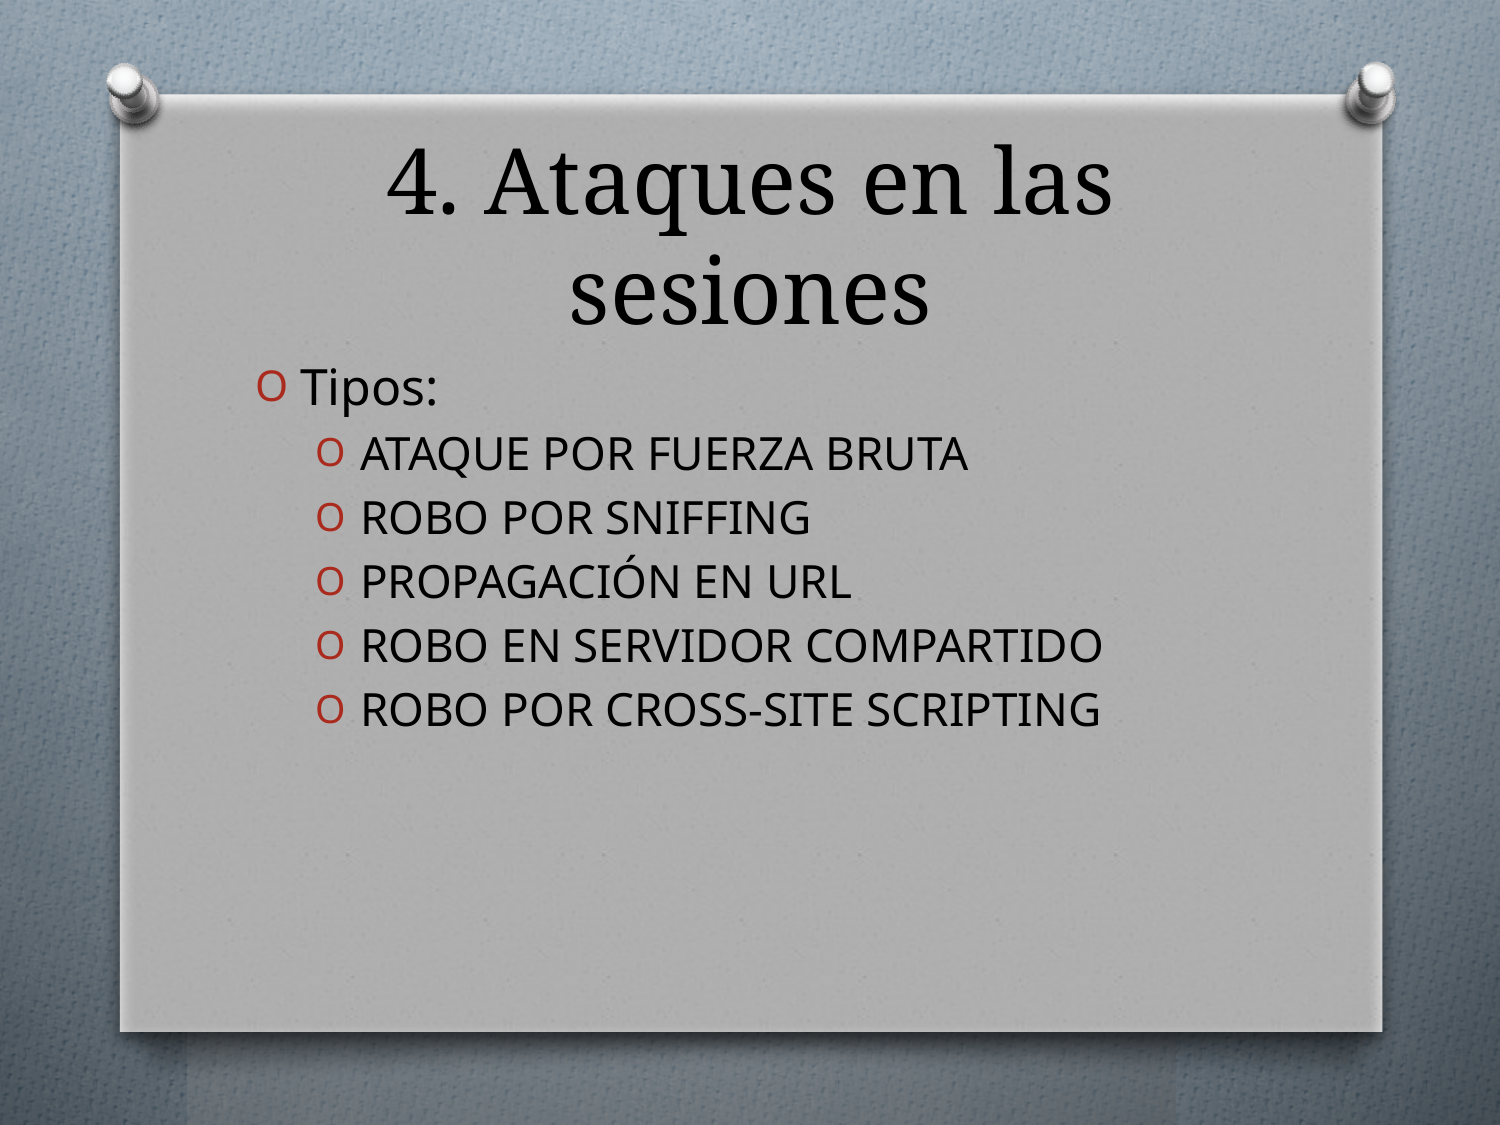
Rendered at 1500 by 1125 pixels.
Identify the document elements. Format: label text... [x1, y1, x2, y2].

list Tipos: ATAQUE POR FUERZA BRUTA ROBO POR SNIFFING PROPAGACIÓN EN URL ROBO EN SERVIDOR COMPARTIDO ROBO POR CROSS-SITE SCRIPTING [240, 347, 1257, 939]
picture [1317, 35, 1439, 156]
picture [75, 29, 198, 153]
title 4. Ataques en las sesiones [179, 134, 1323, 332]
